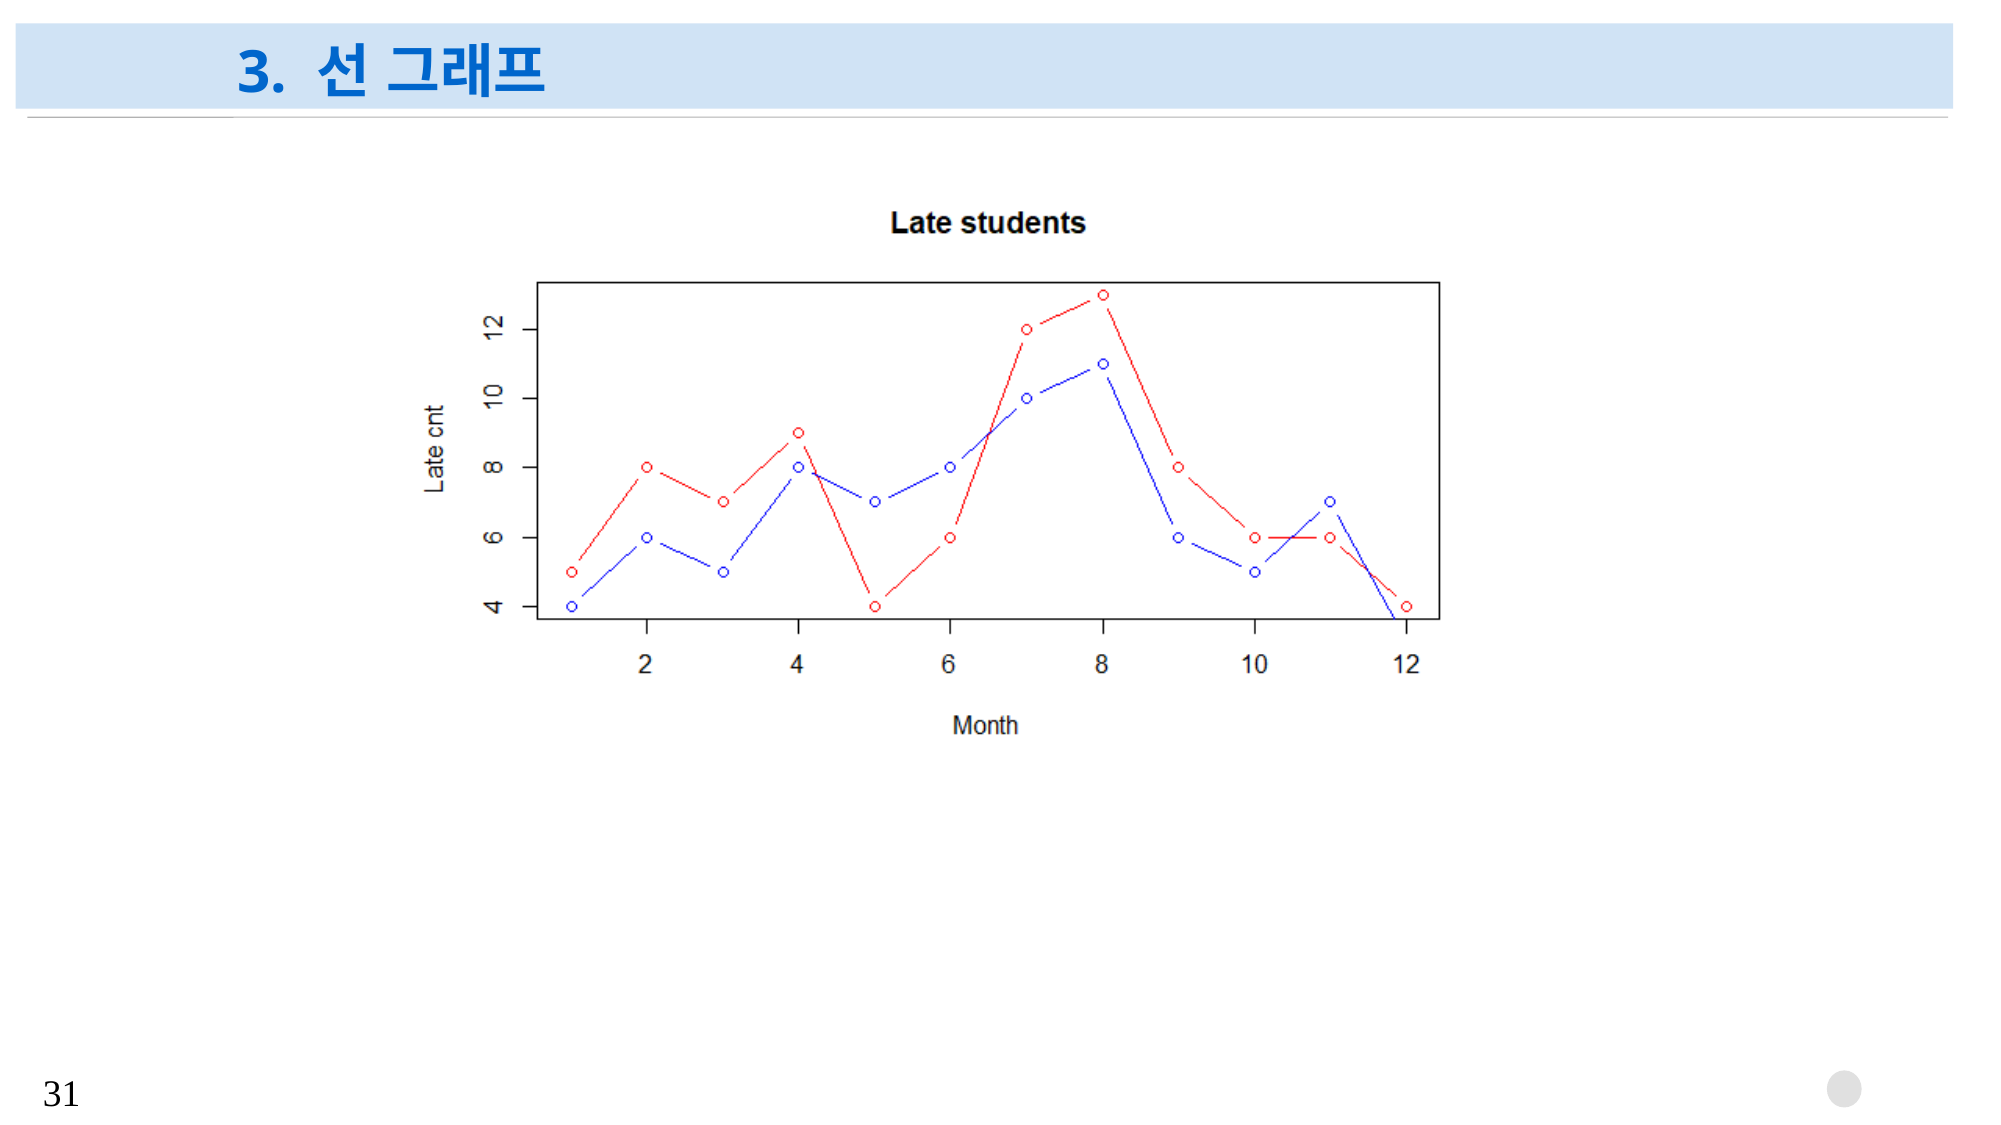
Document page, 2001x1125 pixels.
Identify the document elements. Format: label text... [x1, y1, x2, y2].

text_box [1826, 1070, 1862, 1108]
picture [415, 160, 1503, 772]
title 3. 선 그래프 [222, 25, 1733, 114]
